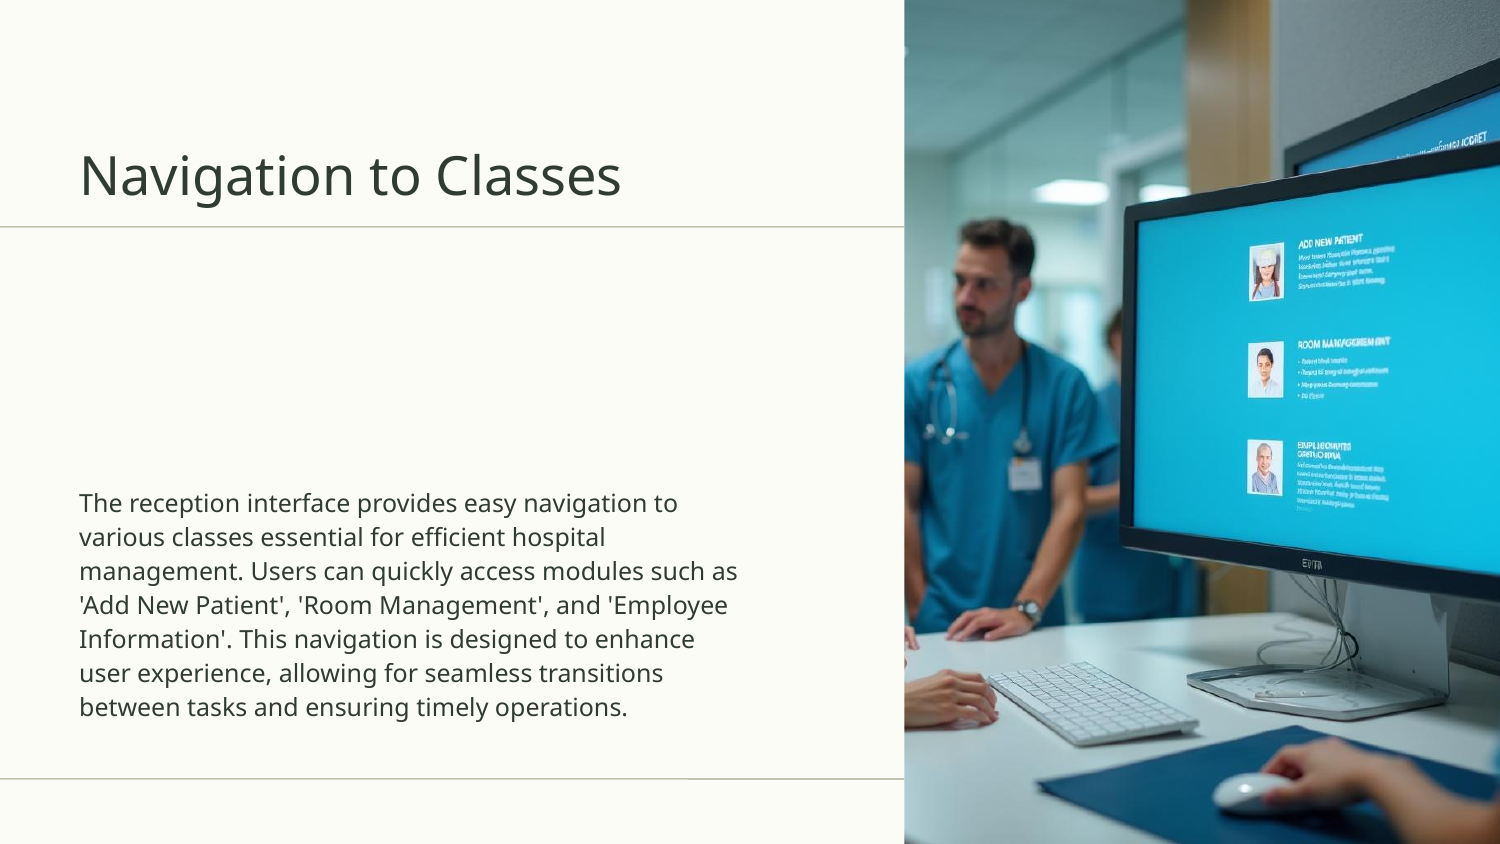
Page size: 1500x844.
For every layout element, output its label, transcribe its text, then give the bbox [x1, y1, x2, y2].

title Navigation to Classes [64, 40, 894, 226]
subtitle The reception interface provides easy navigation to various classes essential for efficient hospital management. Users can quickly access modules such as 'Add New Patient', 'Room Management', and 'Employee Information'. This navigation is designed to enhance user experience, allowing for seamless transitions between tasks and ensuring timely operations. [64, 279, 769, 739]
picture [1324, 542, 1340, 546]
picture [903, 0, 1500, 844]
